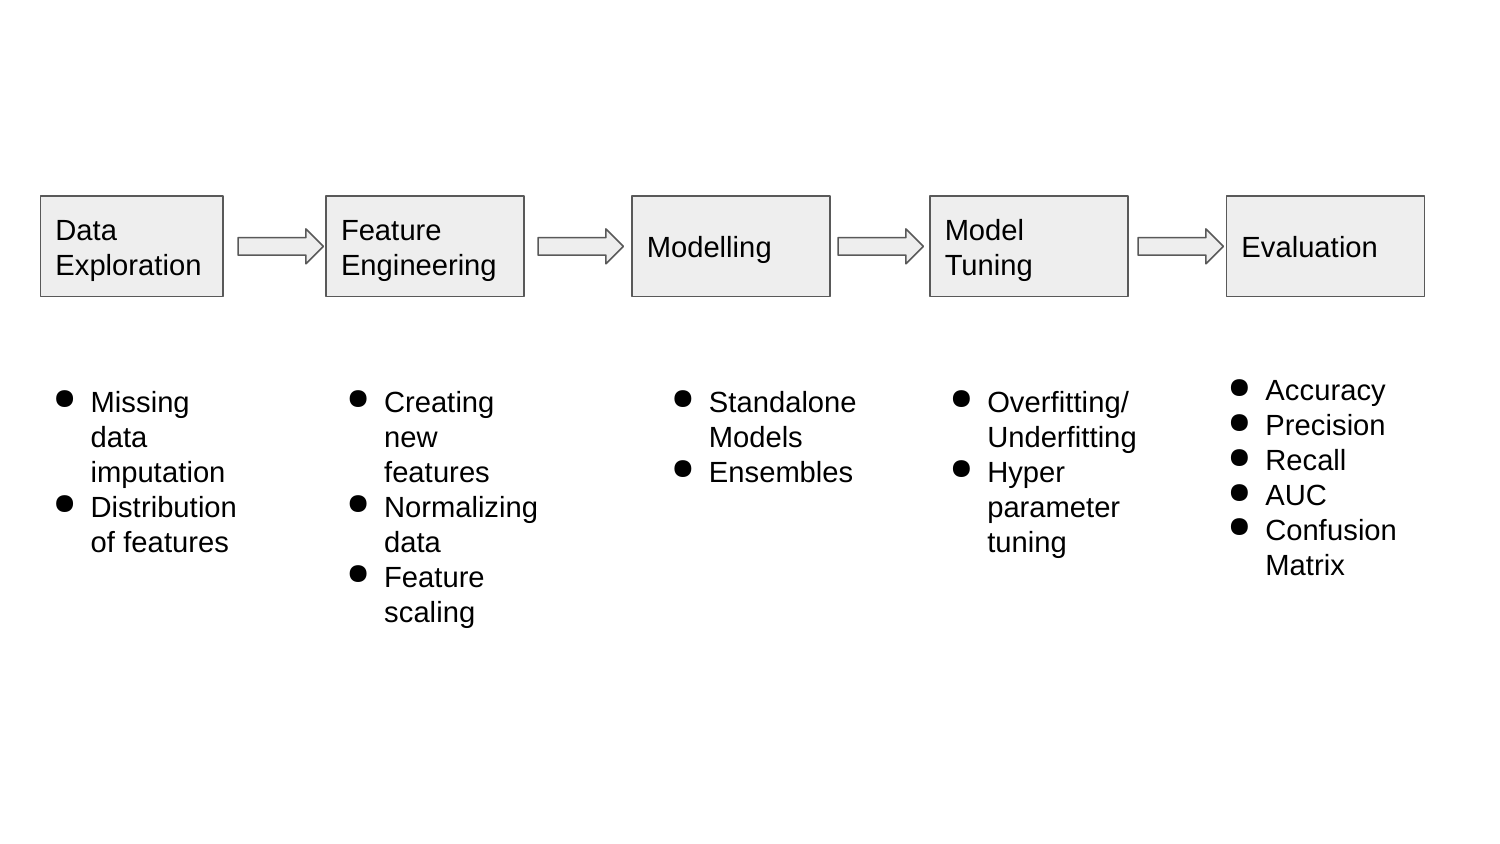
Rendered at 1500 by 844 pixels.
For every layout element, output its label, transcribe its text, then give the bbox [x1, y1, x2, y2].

text_box Data Exploration [40, 195, 223, 297]
text_box [838, 228, 924, 264]
text_box Modelling [631, 195, 830, 297]
text_box Accuracy Precision Recall AUC Confusion Matrix [1175, 356, 1476, 666]
text_box Creating new features Normalizing data Feature scaling [294, 368, 556, 499]
text_box Overfitting/Underfitting Hyper parameter tuning [897, 368, 1160, 499]
text_box Evaluation [1226, 195, 1425, 297]
text_box Feature Engineering [326, 195, 525, 297]
text_box [238, 228, 324, 264]
text_box Missing data imputation Distribution of features [0, 368, 263, 499]
text_box [538, 228, 624, 264]
text_box [1138, 228, 1224, 264]
text_box Standalone Models Ensembles [619, 368, 881, 499]
text_box Model Tuning [929, 195, 1128, 297]
